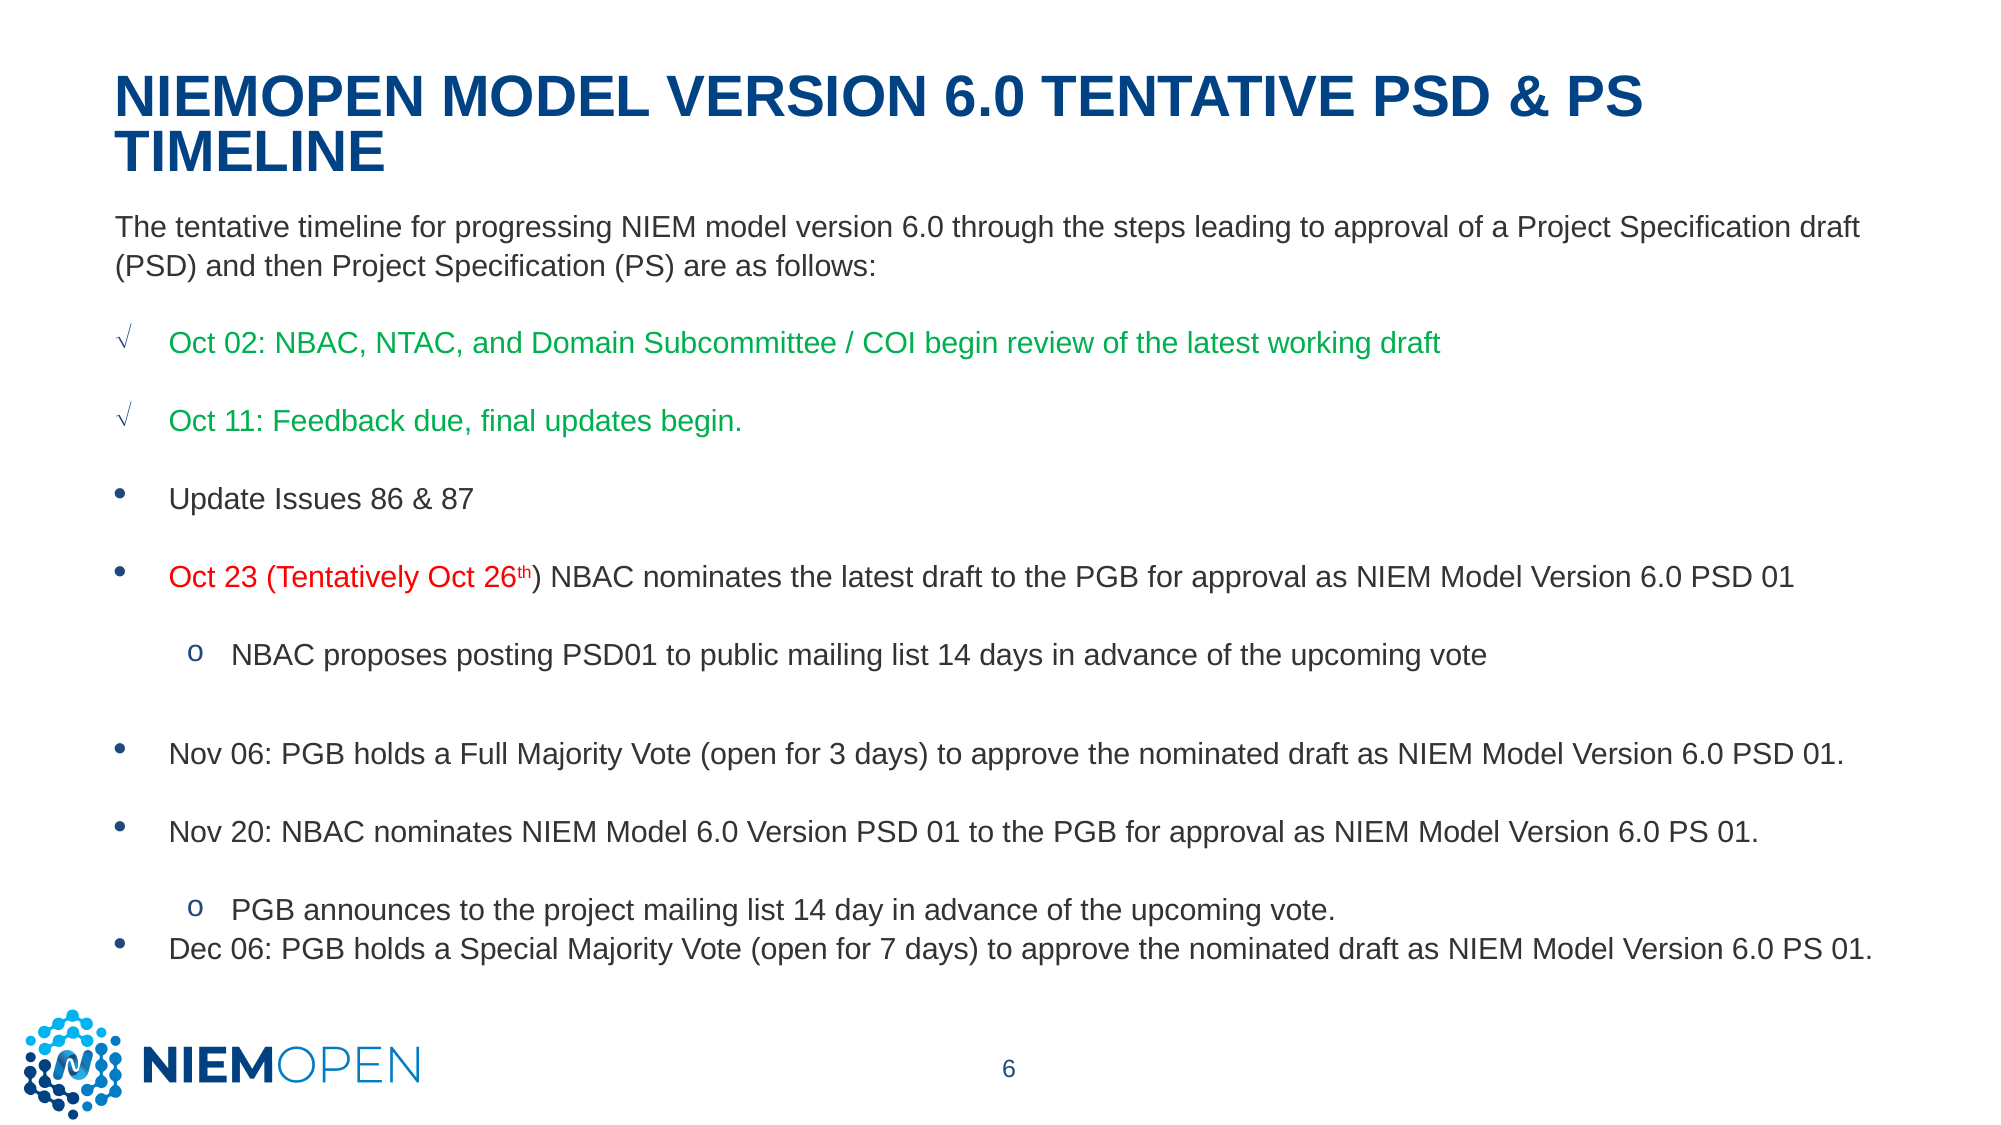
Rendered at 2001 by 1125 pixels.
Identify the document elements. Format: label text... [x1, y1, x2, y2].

picture [19, 1004, 424, 1125]
title NIEMOpen MODEL VERSION 6.0 Tentative PSD & PS Timeline [99, 63, 1900, 196]
slide_number 6 [775, 1045, 1243, 1106]
list The tentative timeline for progressing NIEM model version 6.0 through the steps leading to approval of a Project Specification draft (PSD) and then Project Specification (PS) are as follows: Oct 02: NBAC, NTAC, and Domain Subcommittee / COI begin review of the latest working draft Oct 11: Feedback due, final updates begin. Update Issues 86 & 87 Oct 23 (Tentatively Oct 26th) NBAC nominates the latest draft to the PGB for approval as NIEM Model Version 6.0 PSD 01 NBAC proposes posting PSD01 to public mailing list 14 days in advance of the upcoming vote Nov 06: PGB holds a Full Majority Vote (open for 3 days) to approve the nominated draft as NIEM Model Version 6.0 PSD 01. Nov 20: NBAC nominates NIEM Model 6.0 Version PSD 01 to the PGB for approval as NIEM Model Version 6.0 PS 01. PGB announces to the project mailing list 14 day in advance of the upcoming vote. Dec 06: PGB holds a Special Majority Vote (open for 7 days) to approve the nominated draft as NIEM Model Version 6.0 PS 01. [99, 196, 1918, 981]
